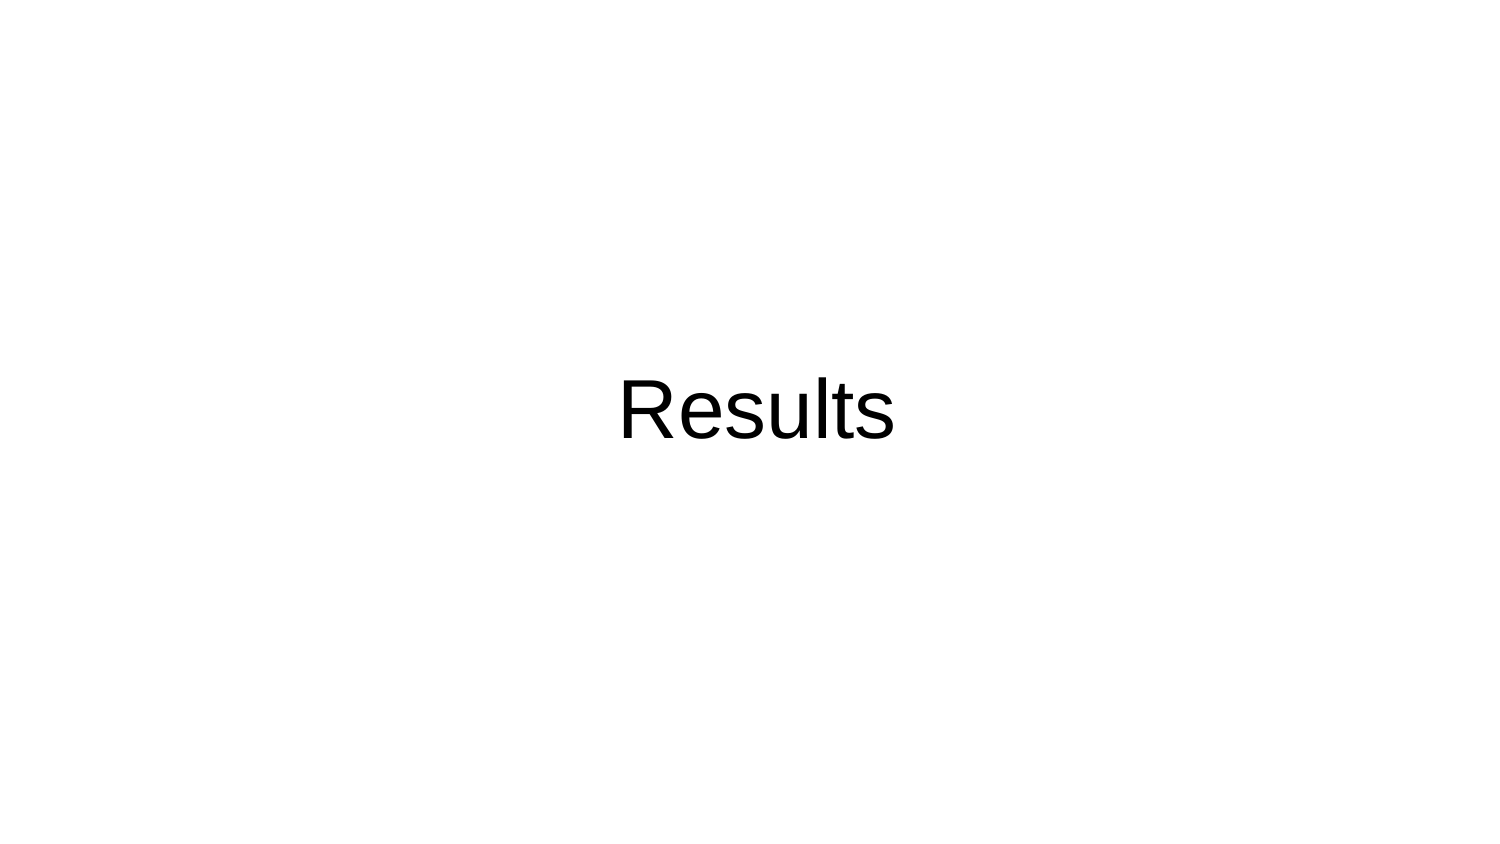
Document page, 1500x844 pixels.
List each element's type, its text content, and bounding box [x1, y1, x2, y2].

title Results [473, 339, 1043, 505]
